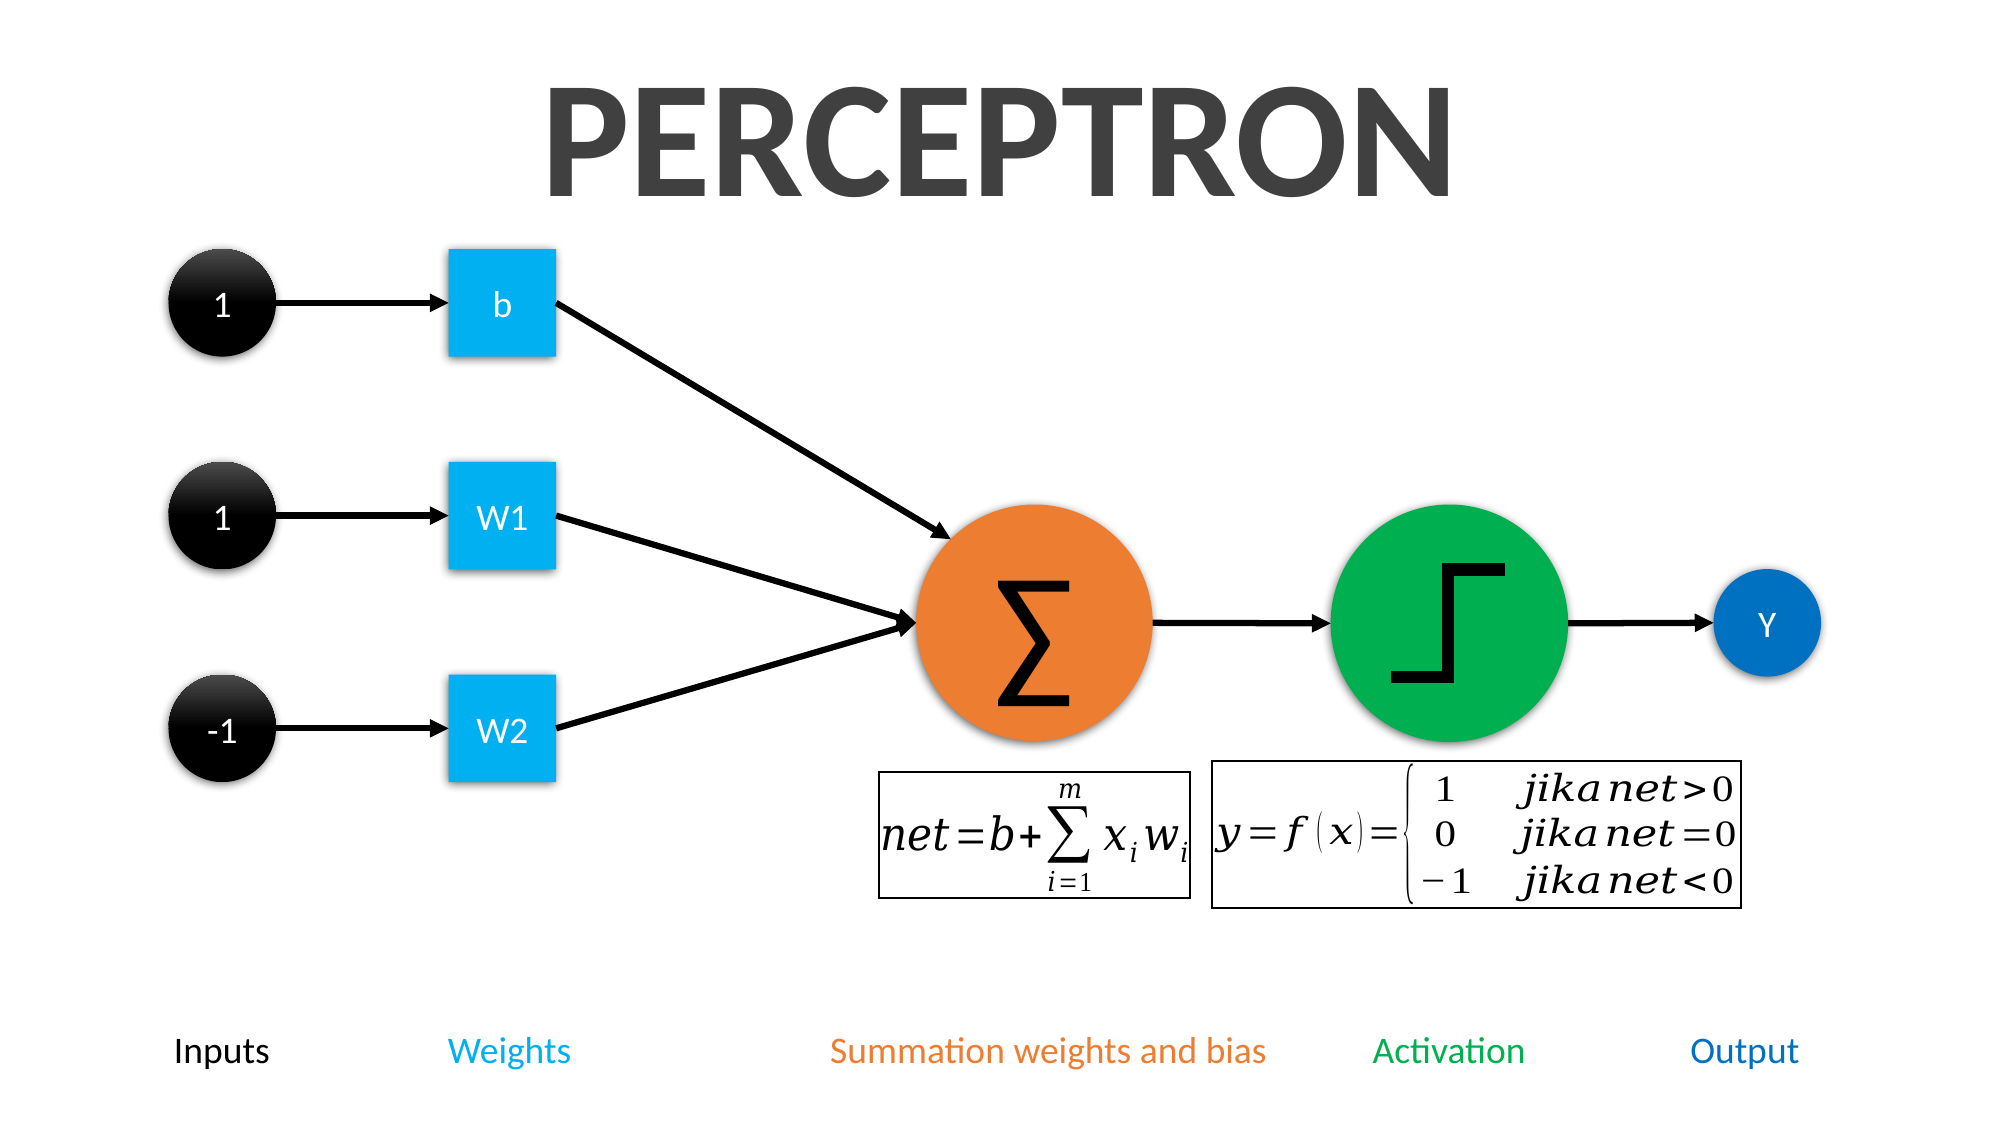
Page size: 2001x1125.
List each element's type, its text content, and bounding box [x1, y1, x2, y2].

text_box 1 [168, 461, 276, 570]
text_box Output [1675, 1018, 1815, 1078]
text_box Weights [433, 1018, 587, 1078]
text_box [1330, 504, 1569, 743]
text_box Summation weights and bias [815, 1018, 1283, 1078]
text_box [556, 302, 951, 540]
text_box -1 [168, 674, 276, 783]
text_box Activation [1358, 1018, 1541, 1078]
text_box PERCEPTRON [526, 22, 1474, 238]
text_box ∑ [917, 504, 1153, 742]
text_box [556, 515, 917, 622]
text_box 1 [168, 249, 276, 357]
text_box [556, 622, 917, 729]
text_box W1 [448, 461, 556, 570]
text_box Inputs [159, 1018, 286, 1078]
text_box W2 [448, 674, 557, 783]
text_box b [448, 249, 557, 357]
text_box Y [1713, 569, 1822, 677]
